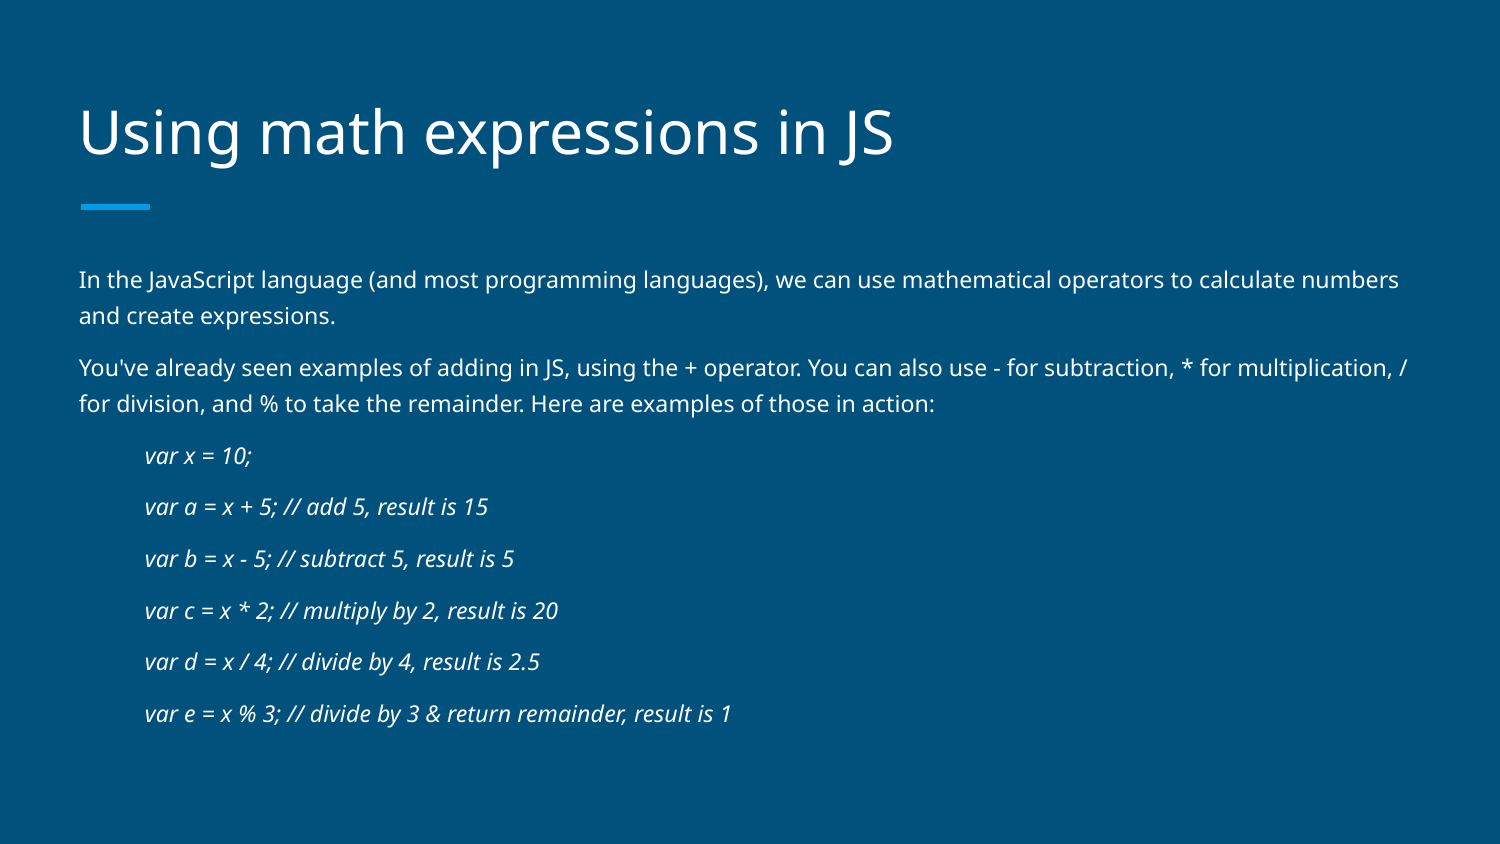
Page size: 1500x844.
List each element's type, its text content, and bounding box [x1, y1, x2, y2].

list In the JavaScript language (and most programming languages), we can use mathematical operators to calculate numbers and create expressions. You've already seen examples of adding in JS, using the + operator. You can also use - for subtraction, * for multiplication, / for division, and % to take the remainder. Here are examples of those in action: var x = 10; var a = x + 5; // add 5, result is 15 var b = x - 5; // subtract 5, result is 5 var c = x * 2; // multiply by 2, result is 20 var d = x / 4; // divide by 4, result is 2.5 var e = x % 3; // divide by 3 & return remainder, result is 1 [63, 244, 1437, 750]
title Using math expressions in JS [63, 75, 1437, 188]
